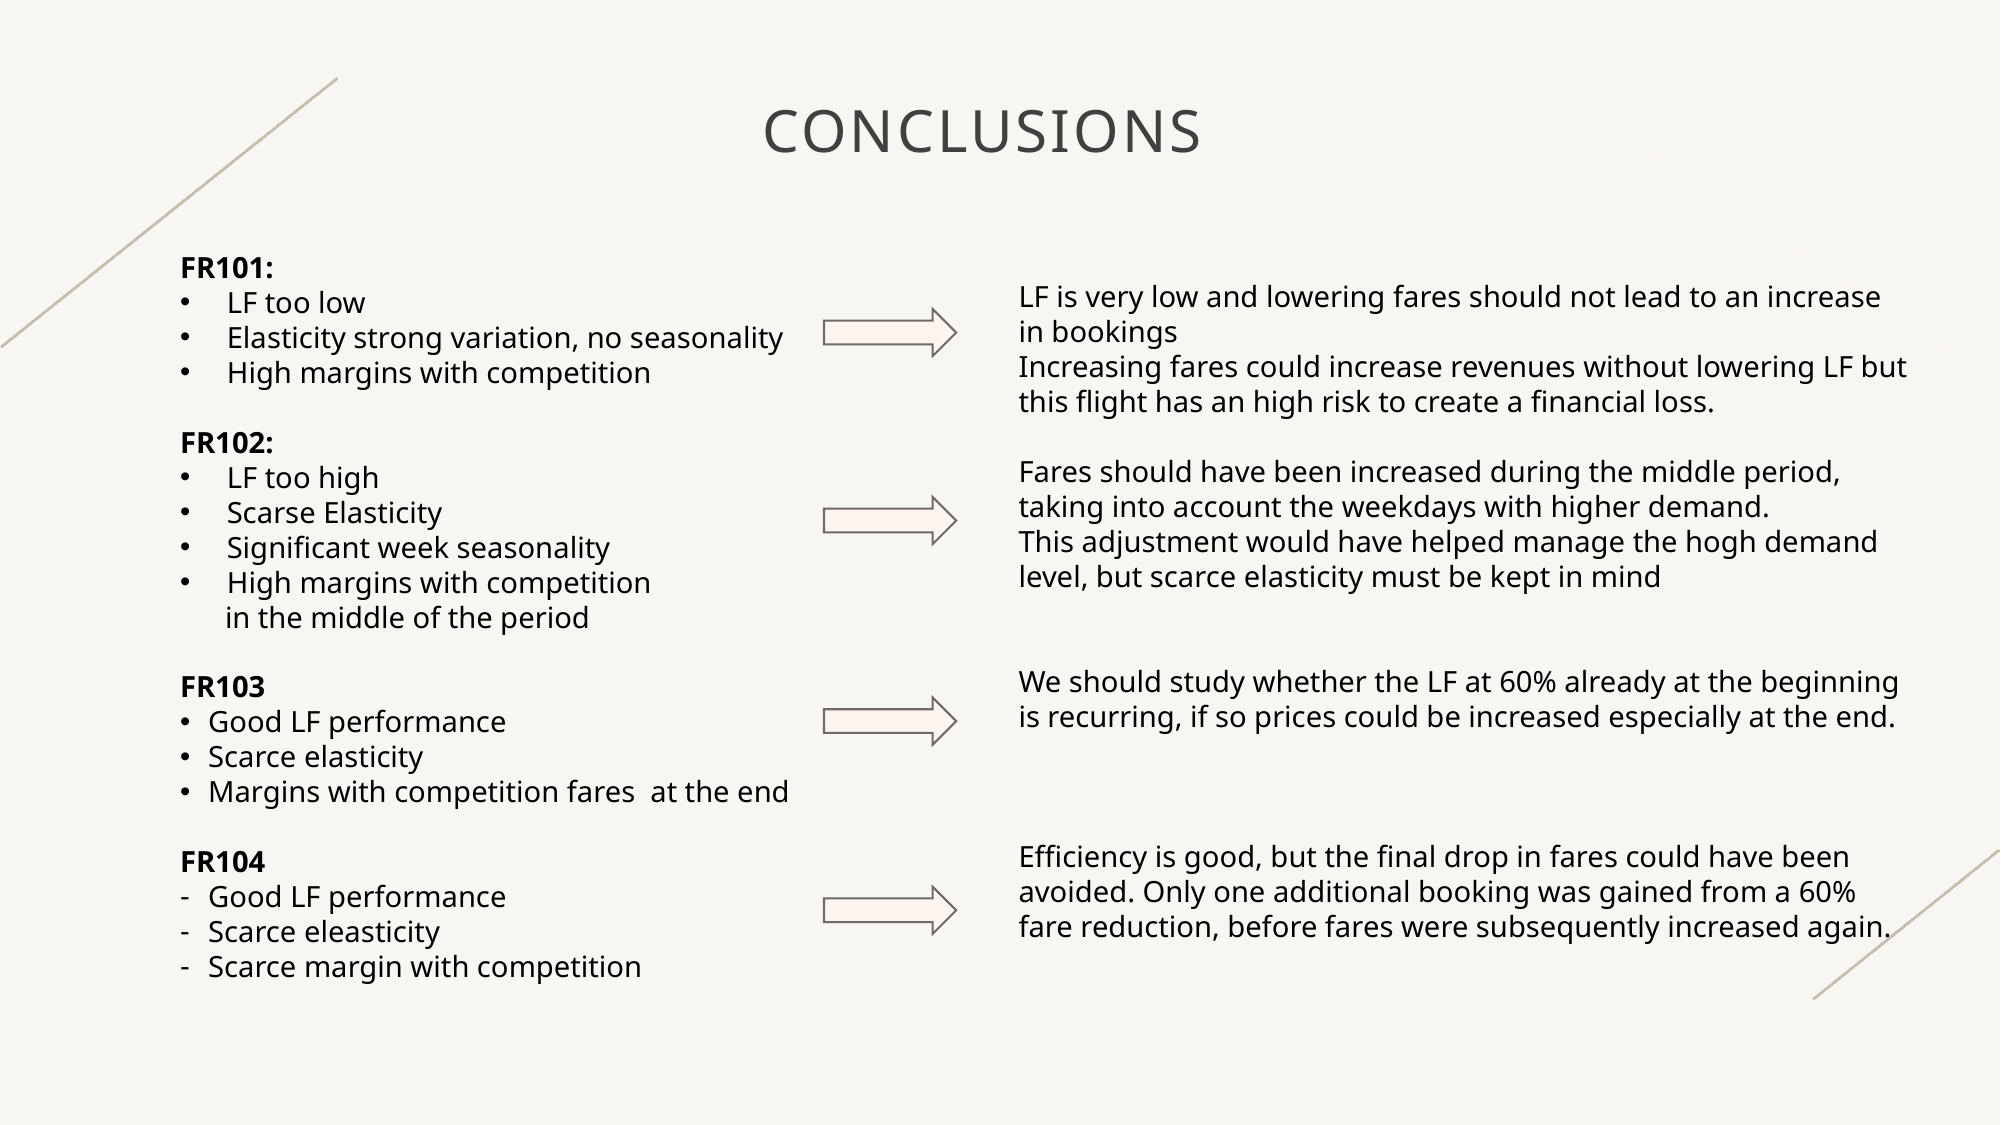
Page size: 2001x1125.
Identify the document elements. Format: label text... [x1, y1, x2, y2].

text_box [822, 494, 958, 547]
picture [0, 77, 291, 348]
text_box [822, 306, 958, 359]
picture [1812, 849, 2000, 1000]
text_box [822, 884, 958, 937]
text_box [822, 694, 958, 748]
title Conclusions [291, 24, 1673, 241]
text_box FR101: LF too low Elasticity strong variation, no seasonality High margins with competition FR102: LF too high Scarse Elasticity Significant week seasonality High margins with competition in the middle of the period FR103 Good LF performance Scarce elasticity Margins with competition fares at the end FR104 Good LF performance Scarce eleasticity Scarce margin with competition [165, 241, 1709, 1026]
text_box LF is very low and lowering fares should not lead to an increase in bookings Increasing fares could increase revenues without lowering LF but this flight has an high risk to create a financial loss. Fares should have been increased during the middle period, taking into account the weekdays with higher demand. This adjustment would have helped manage the hogh demand level, but scarce elasticity must be kept in mind We should study whether the LF at 60% already at the beginning is recurring, if so prices could be increased especially at the end. Efficiency is good, but the final drop in fares could have been avoided. Only one additional booking was gained from a 60% fare reduction, before fares were subsequently increased again. [1003, 271, 1930, 951]
